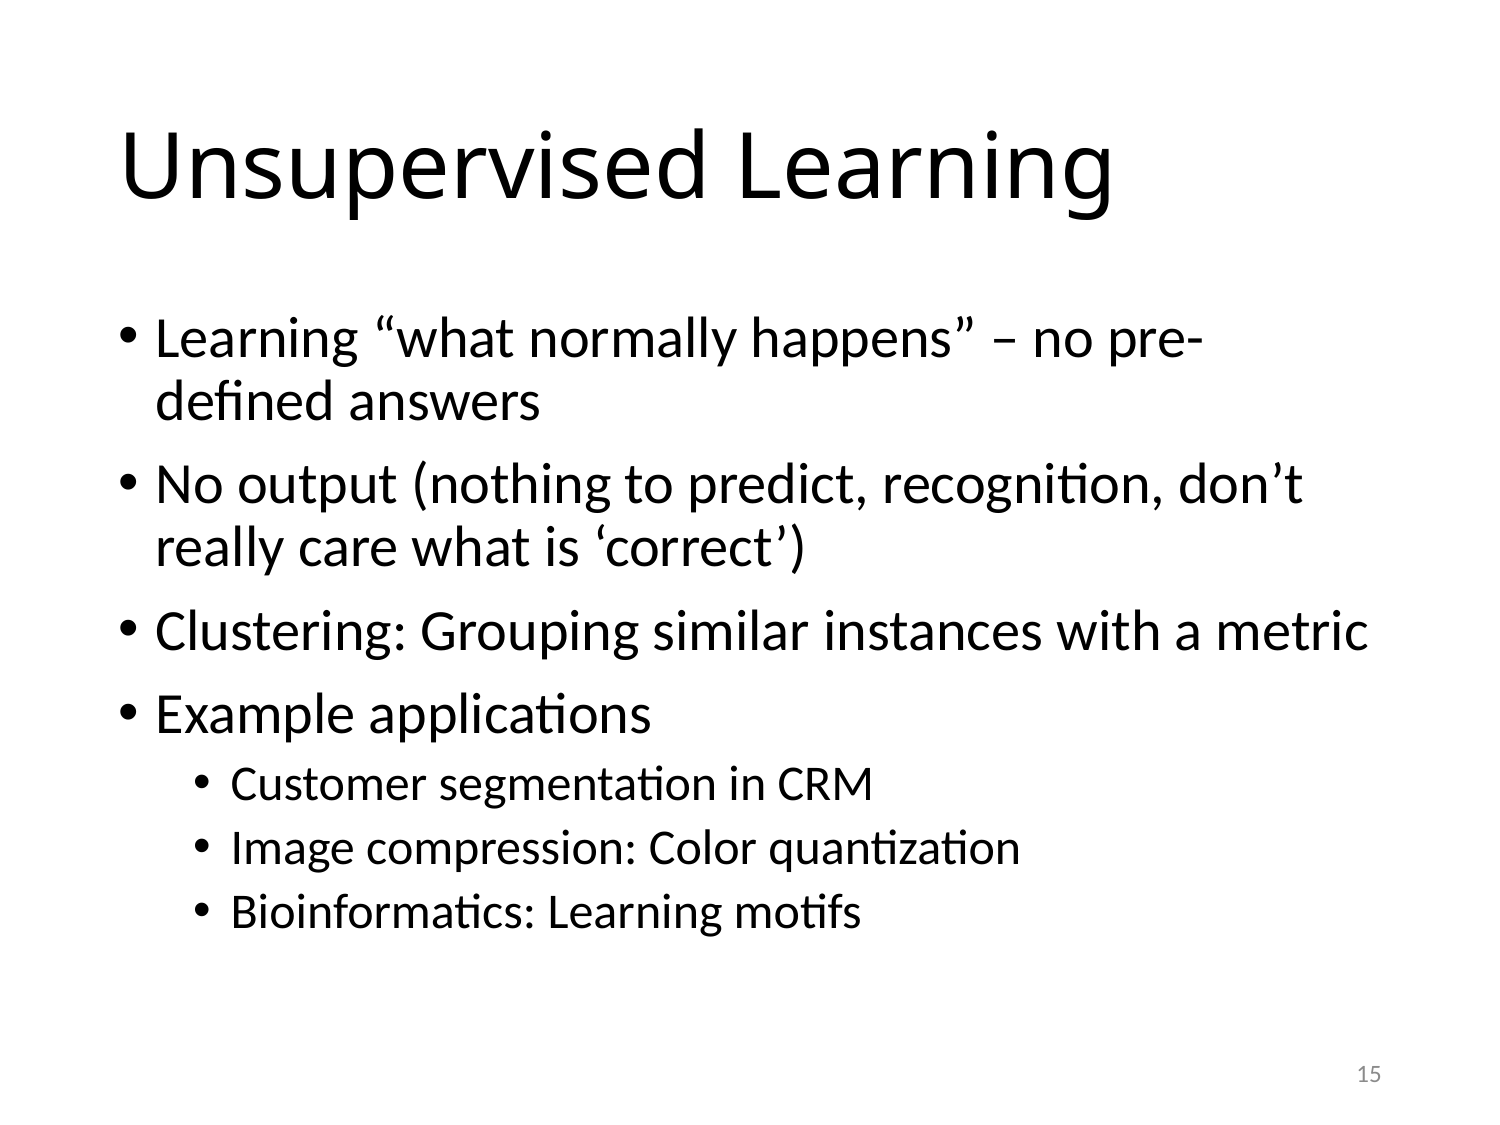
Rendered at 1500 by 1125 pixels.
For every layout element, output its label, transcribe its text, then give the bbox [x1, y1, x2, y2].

slide_number 15 [1059, 1042, 1397, 1103]
list Learning “what normally happens” – no pre-defined answers No output (nothing to predict, recognition, don’t really care what is ‘correct’) Clustering: Grouping similar instances with a metric Example applications Customer segmentation in CRM Image compression: Color quantization Bioinformatics: Learning motifs [103, 299, 1397, 1014]
title Unsupervised Learning [103, 59, 1397, 278]
